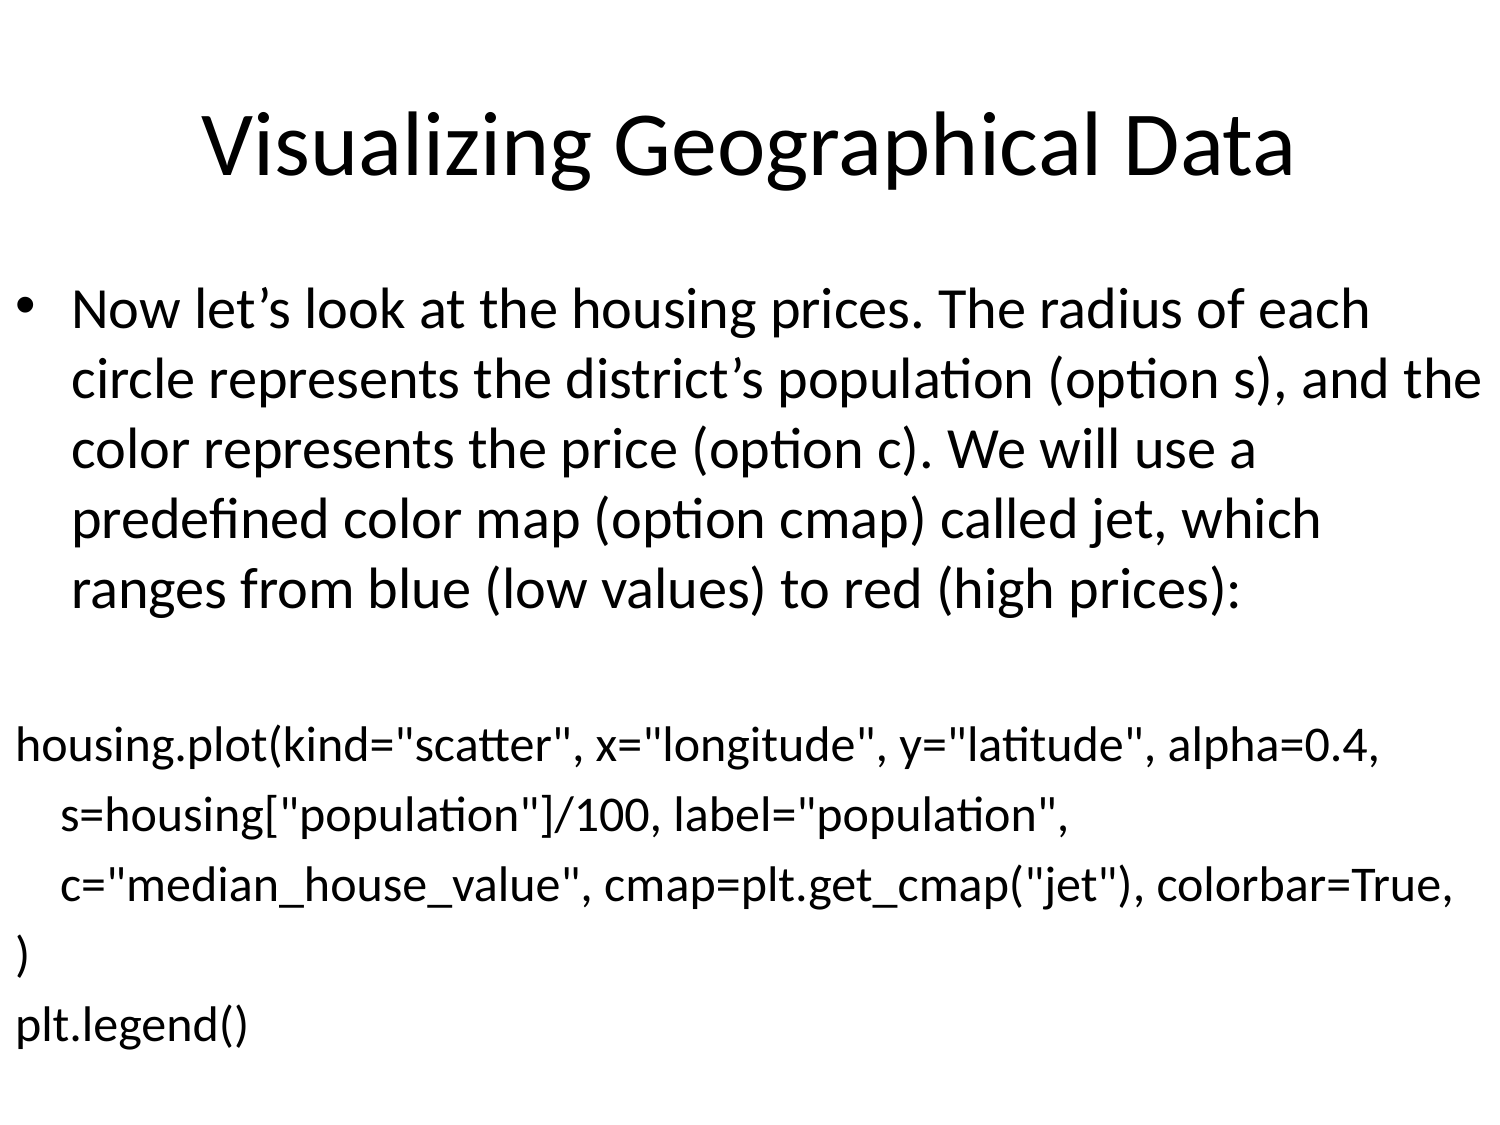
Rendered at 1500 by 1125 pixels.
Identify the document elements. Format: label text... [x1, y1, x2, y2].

list Now let’s look at the housing prices. The radius of each circle represents the district’s population (option s), and the color represents the price (option c). We will use a predefined color map (option cmap) called jet, which ranges from blue (low values) to red (high prices): housing.plot(kind="scatter", x="longitude", y="latitude", alpha=0.4, s=housing["population"]/100, label="population", c="median_house_value", cmap=plt.get_cmap("jet"), colorbar=True, ) plt.legend() [0, 262, 1500, 1005]
title Visualizing Geographical Data [75, 45, 1425, 233]
